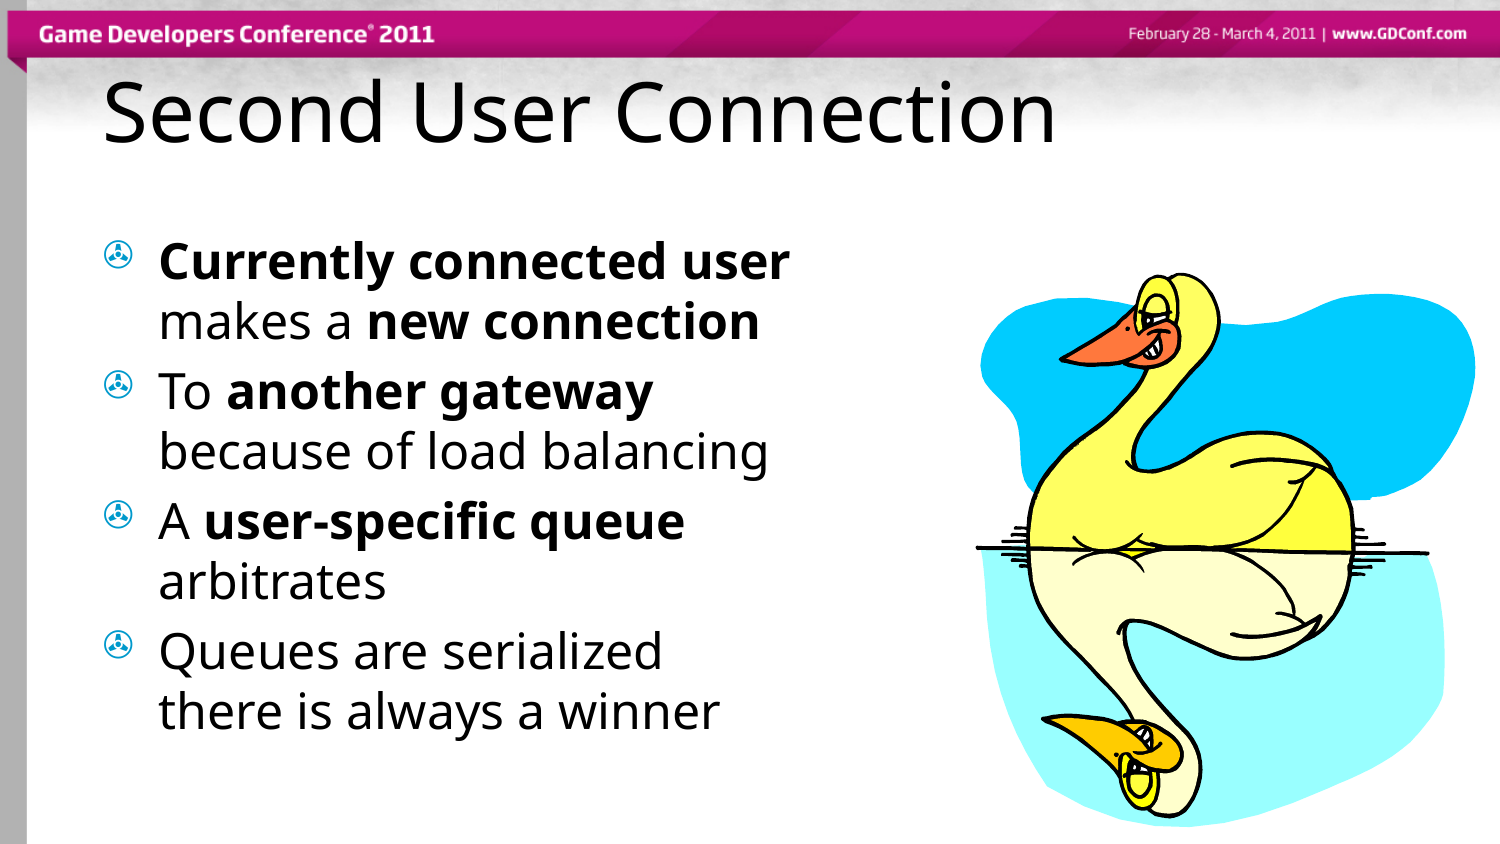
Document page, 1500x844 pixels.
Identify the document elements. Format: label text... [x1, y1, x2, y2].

list Currently connected user makes a new connection To another gateway because of load balancing A user-specific queue arbitrates Queues are serialized there is always a winner [87, 221, 1413, 785]
picture [0, 0, 1500, 844]
title Second User Connection [87, 34, 1413, 185]
